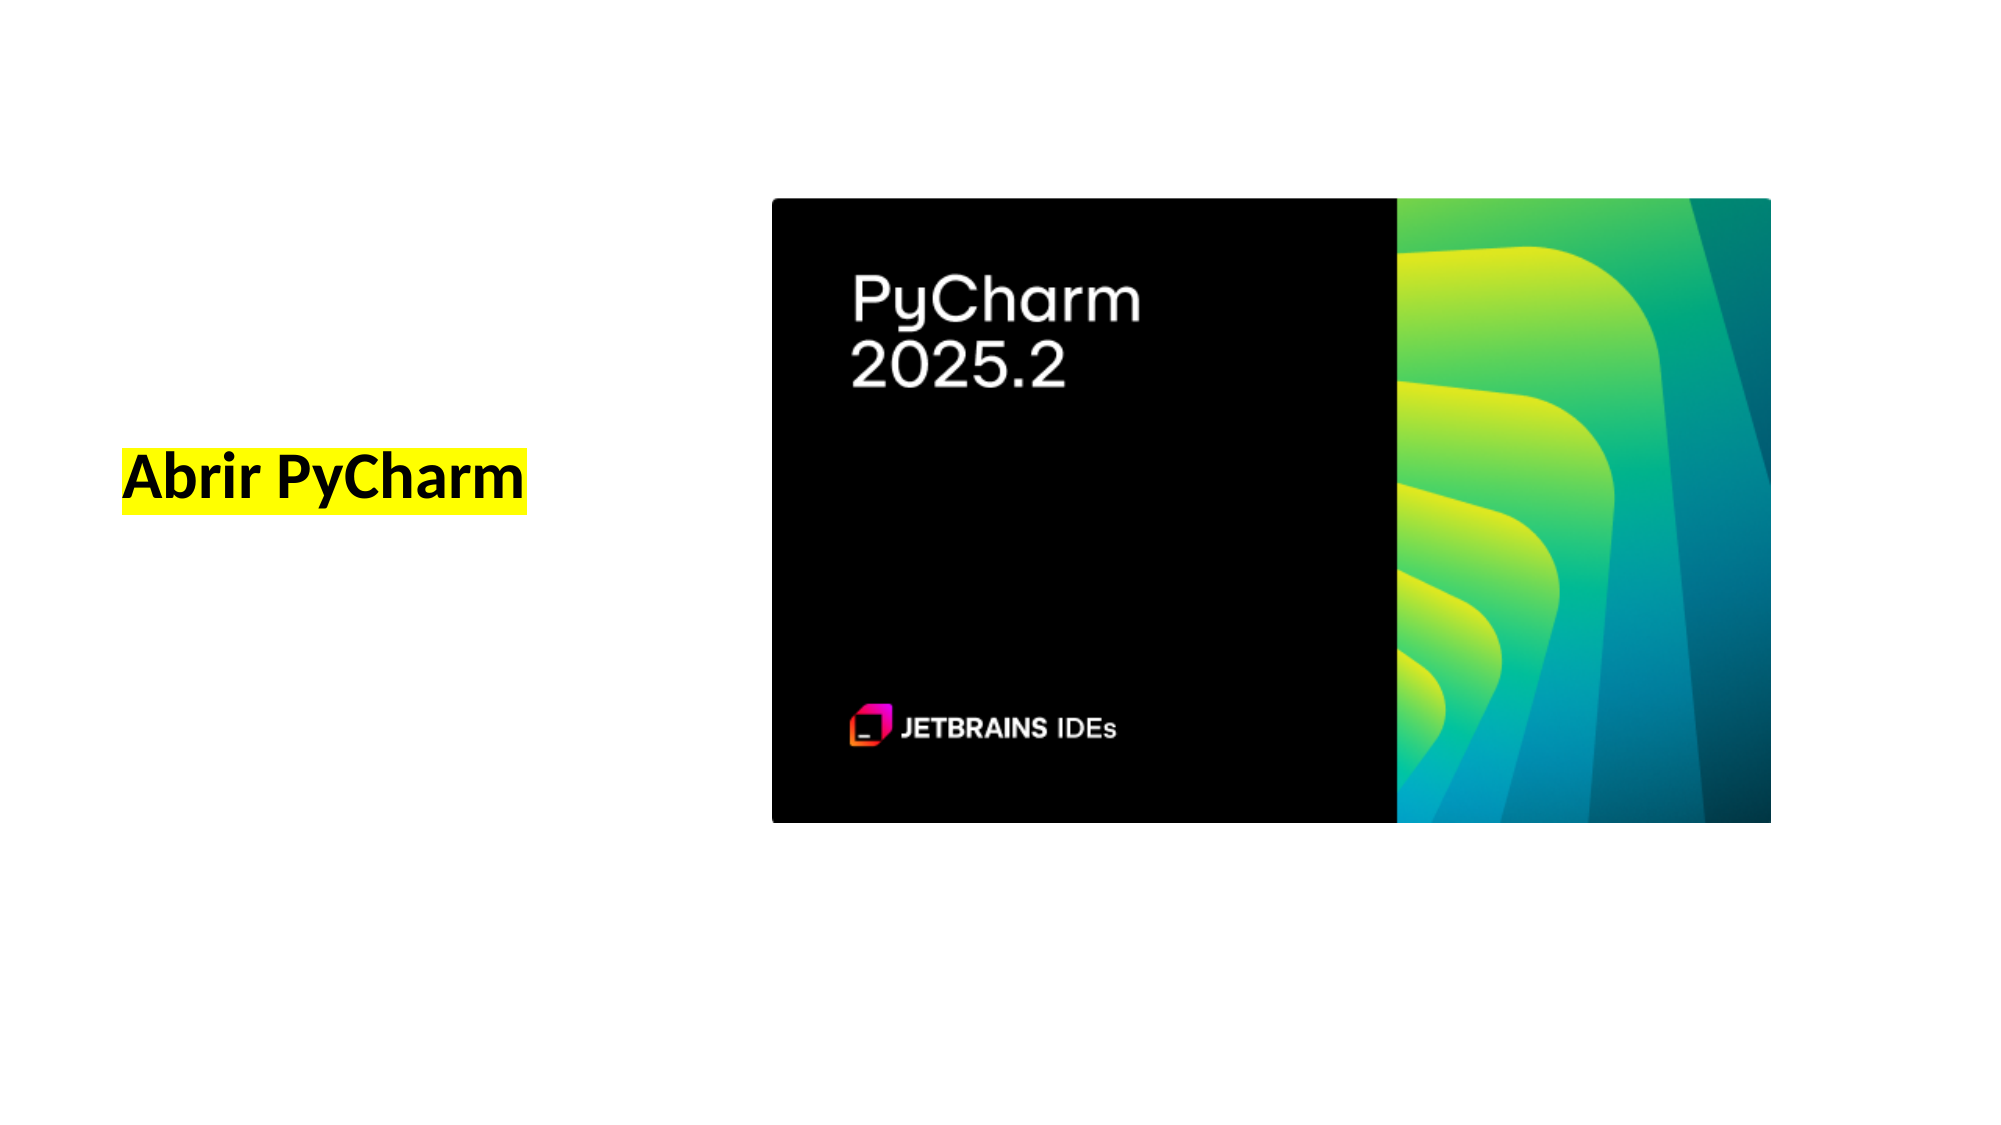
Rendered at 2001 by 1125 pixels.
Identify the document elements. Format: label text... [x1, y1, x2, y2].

text_box Abrir PyCharm [107, 424, 542, 519]
picture [772, 197, 1771, 823]
